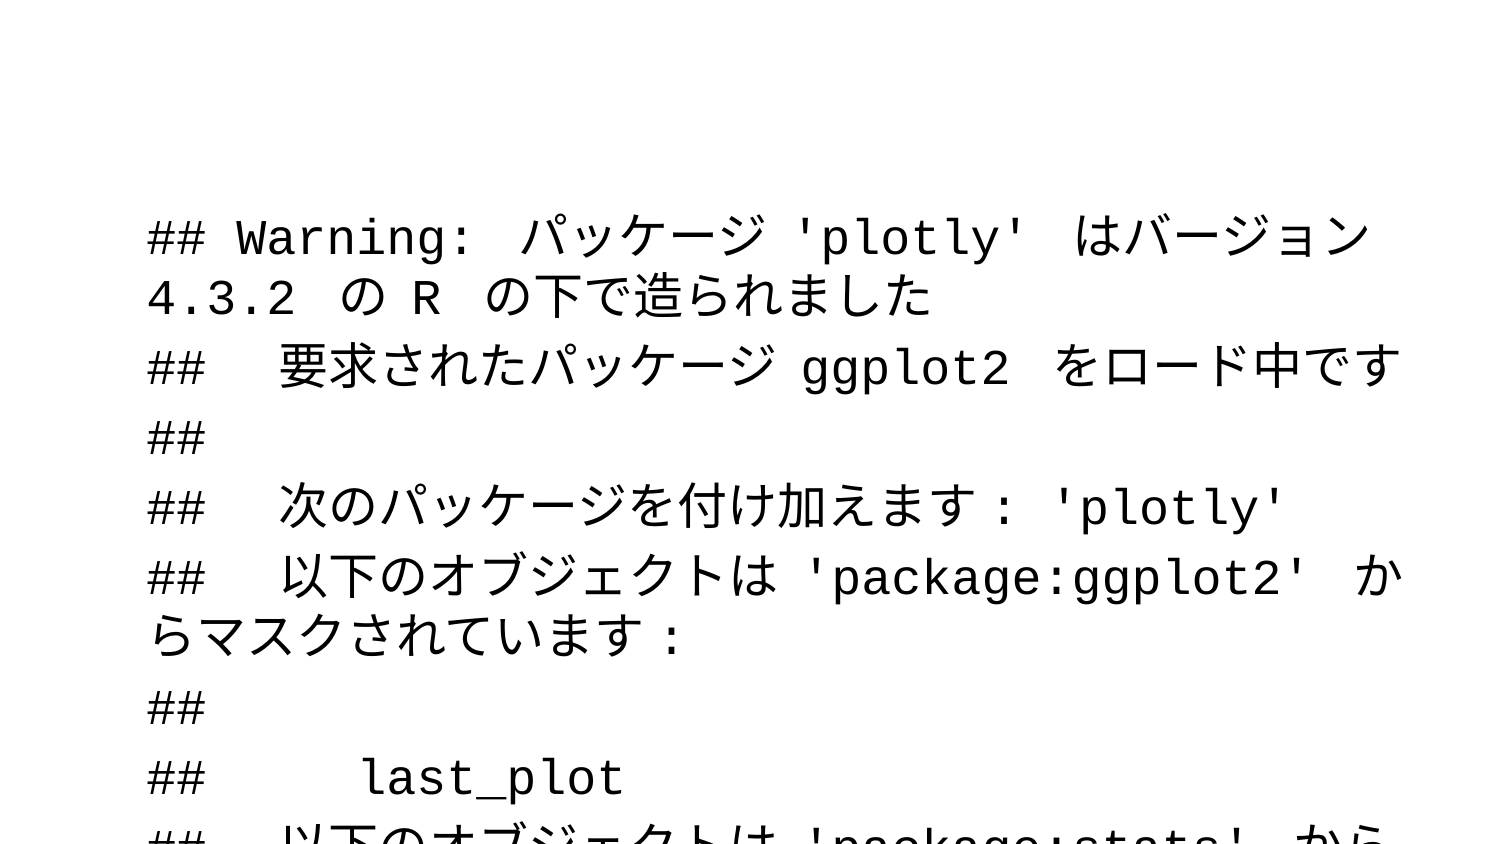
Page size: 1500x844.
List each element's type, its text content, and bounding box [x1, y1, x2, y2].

list ## Warning: パッケージ 'plotly' はバージョン 4.3.2 の R の下で造られました ## 要求されたパッケージ ggplot2 をロード中です ## ## 次のパッケージを付け加えます: 'plotly' ## 以下のオブジェクトは 'package:ggplot2' からマスクされています: ## ## last_plot ## 以下のオブジェクトは 'package:stats' からマスクされています: ## ## filter ## 以下のオブジェクトは 'package:graphics' からマスクされています: ## ## layout [75, 196, 1425, 754]
